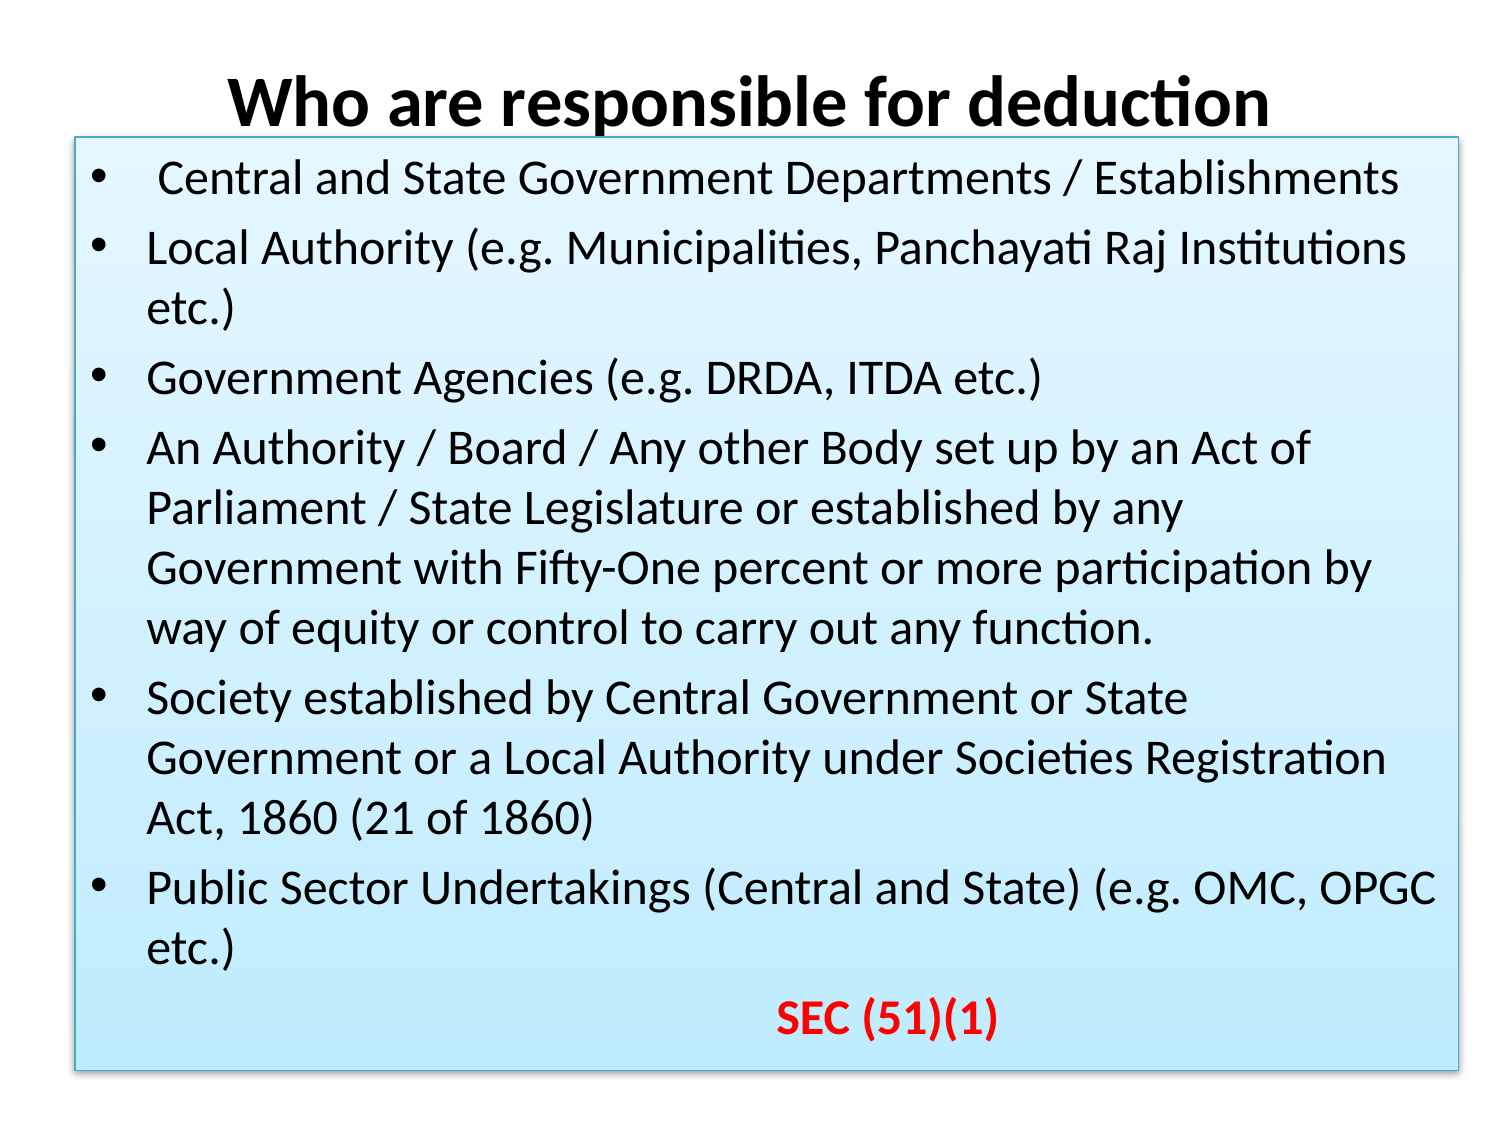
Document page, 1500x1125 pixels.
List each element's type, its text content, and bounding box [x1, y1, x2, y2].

title Who are responsible for deduction [75, 45, 1425, 135]
list Central and State Government Departments / Establishments Local Authority (e.g. Municipalities, Panchayati Raj Institutions etc.) Government Agencies (e.g. DRDA, ITDA etc.) An Authority / Board / Any other Body set up by an Act of Parliament / State Legislature or established by any Government with Fifty-One percent or more participation by way of equity or control to carry out any function. Society established by Central Government or State Government or a Local Authority under Societies Registration Act, 1860 (21 of 1860) Public Sector Undertakings (Central and State) (e.g. OMC, OPGC etc.) SEC (51)(1) [74, 136, 1459, 1071]
